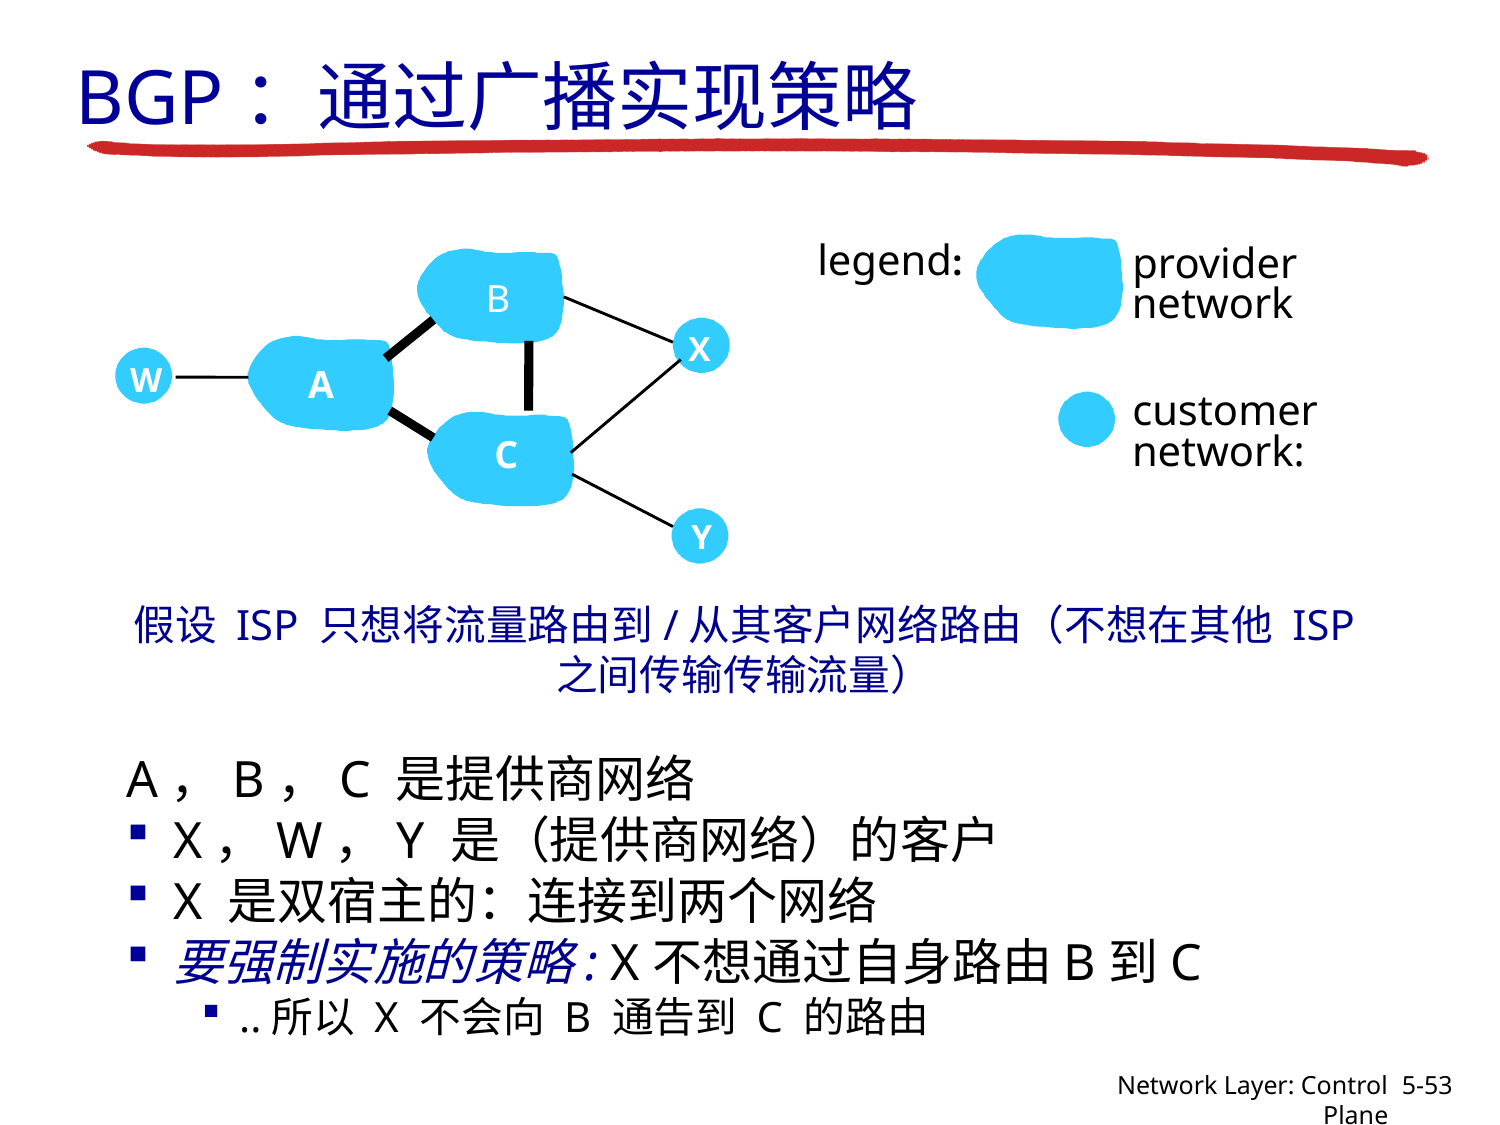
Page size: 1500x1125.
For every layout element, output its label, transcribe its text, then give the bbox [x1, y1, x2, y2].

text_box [77, 184, 1332, 685]
footer Network Layer: Control Plane [1045, 1062, 1404, 1102]
picture [80, 131, 1444, 174]
text_box A，B，C 是提供商网络 X，W，Y 是（提供商网络）的客户 X 是双宿主的：连接到两个网络 要强制实施的策略: X不想通过自身路由B到C ..所以 X 不会向 B 通告到 C 的路由 [111, 740, 1462, 1078]
slide_number 5-53 [1387, 1062, 1478, 1107]
title BGP：通过广播实现策略 [60, 1, 1473, 189]
text_box [77, 133, 1446, 182]
text_box 假设 ISP 只想将流量路由到/从其客户网络路由（不想在其他 ISP 之间传输传输流量） [88, 591, 1400, 707]
